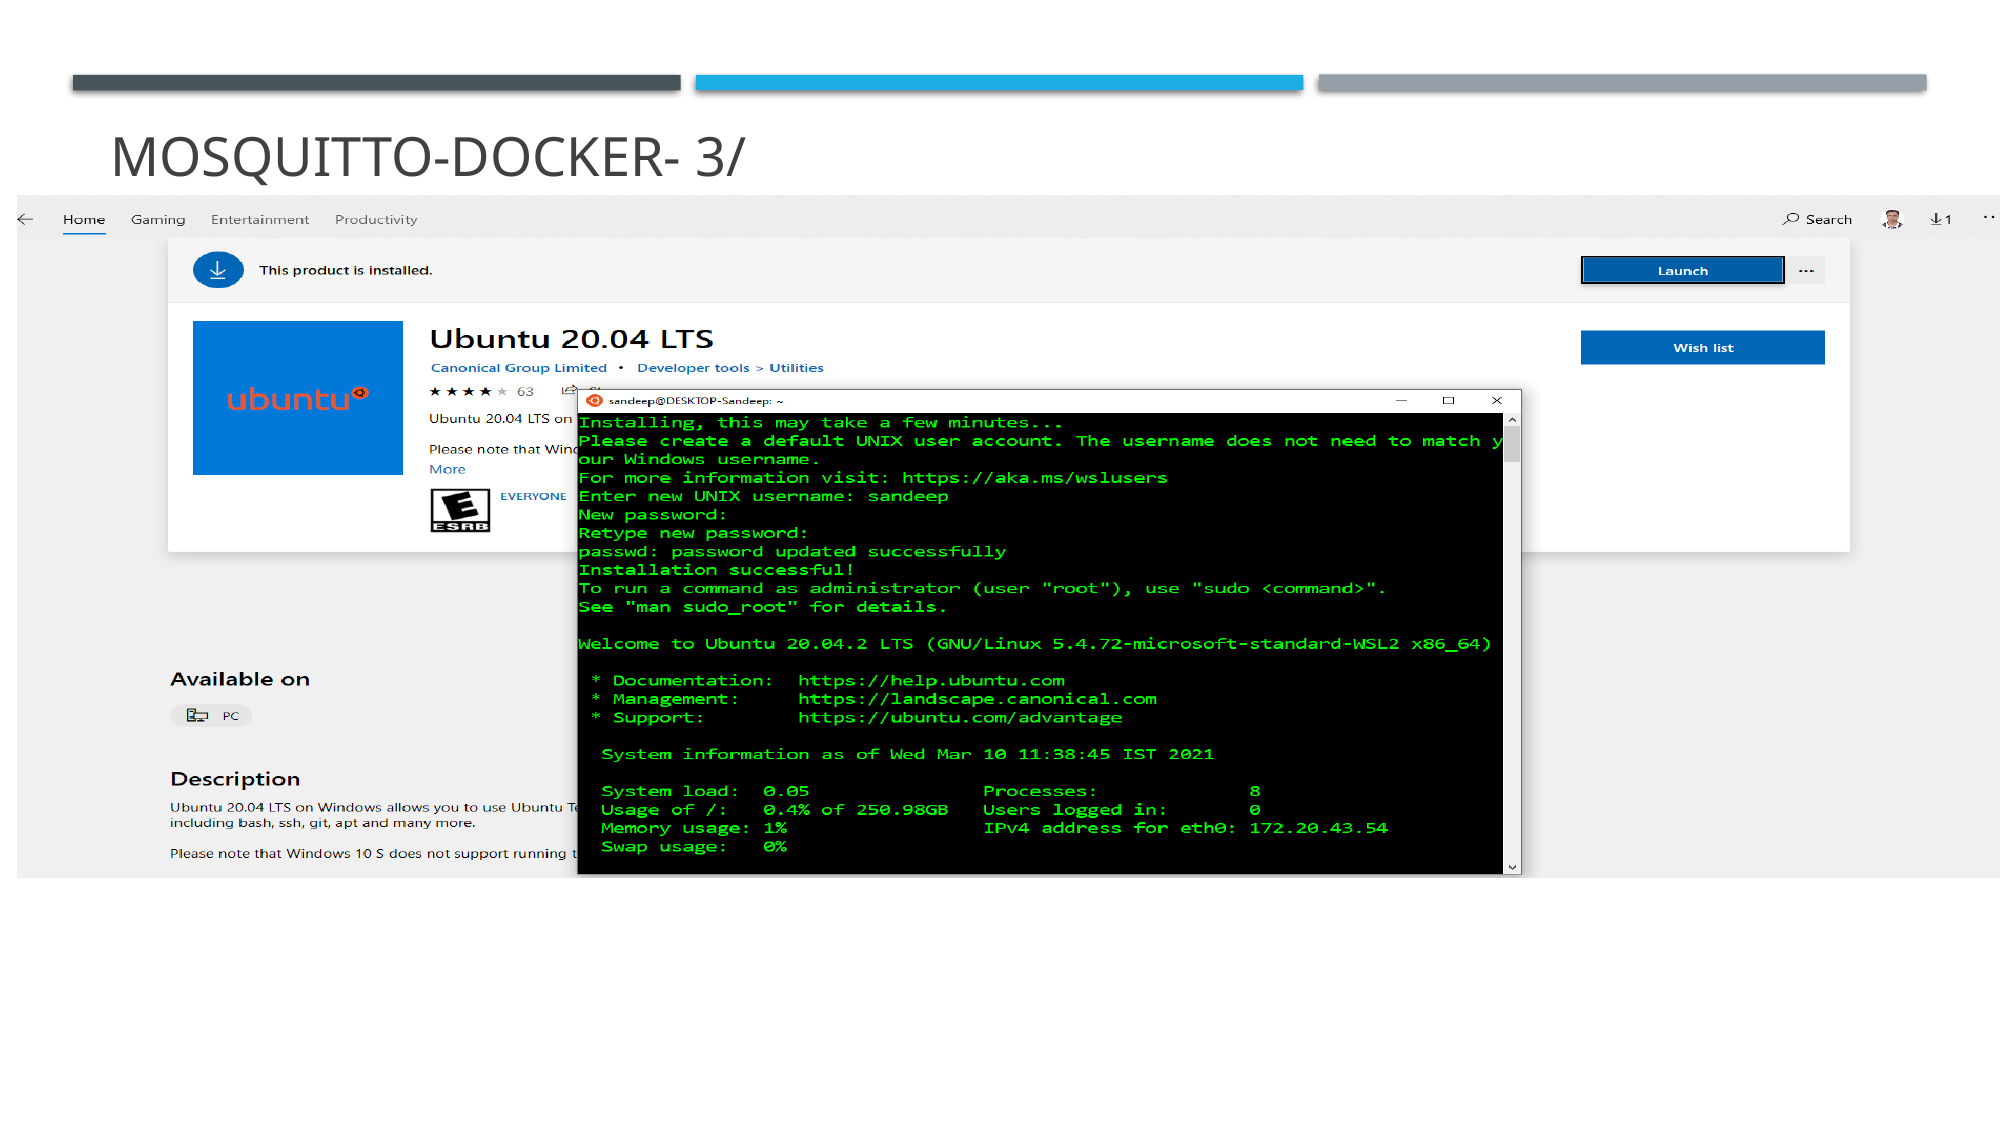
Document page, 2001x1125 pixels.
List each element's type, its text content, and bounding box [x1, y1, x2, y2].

picture [16, 194, 2000, 879]
title MOSQUITTO-DOCKER- 3/ [95, 115, 1905, 194]
